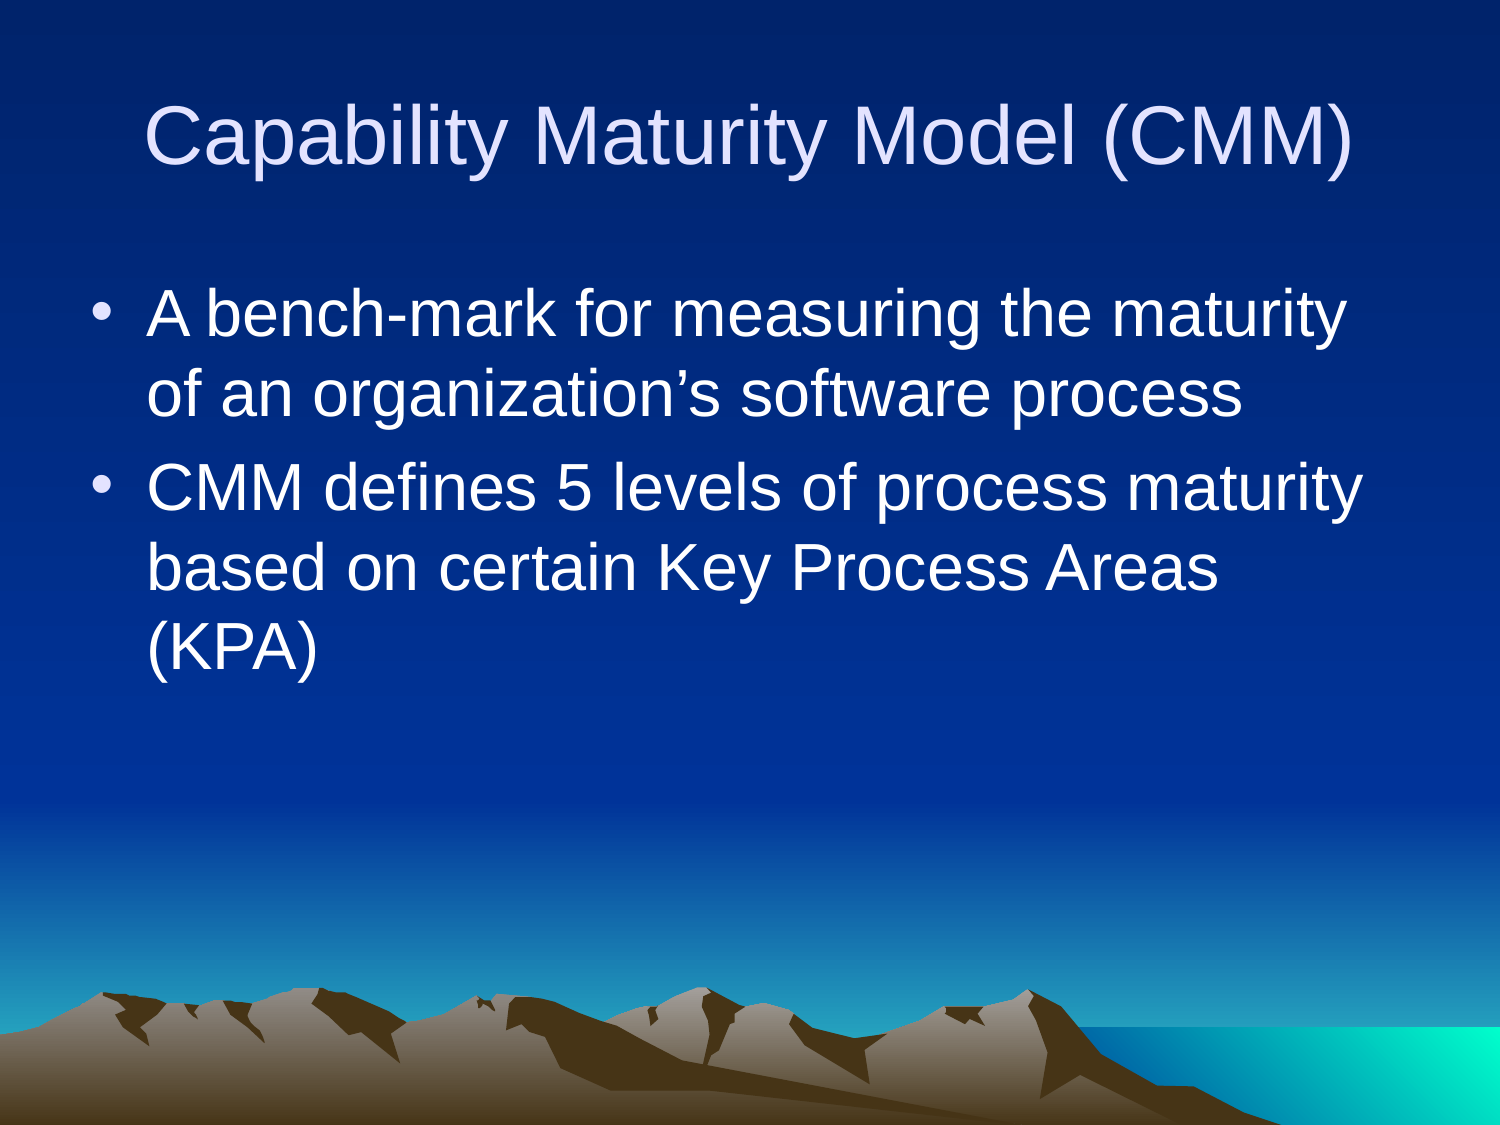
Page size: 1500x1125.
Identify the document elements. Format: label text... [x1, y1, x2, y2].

title Capability Maturity Model (CMM) [75, 37, 1425, 225]
list A bench-mark for measuring the maturity of an organization’s software process CMM defines 5 levels of process maturity based on certain Key Process Areas (KPA) [75, 262, 1425, 1000]
